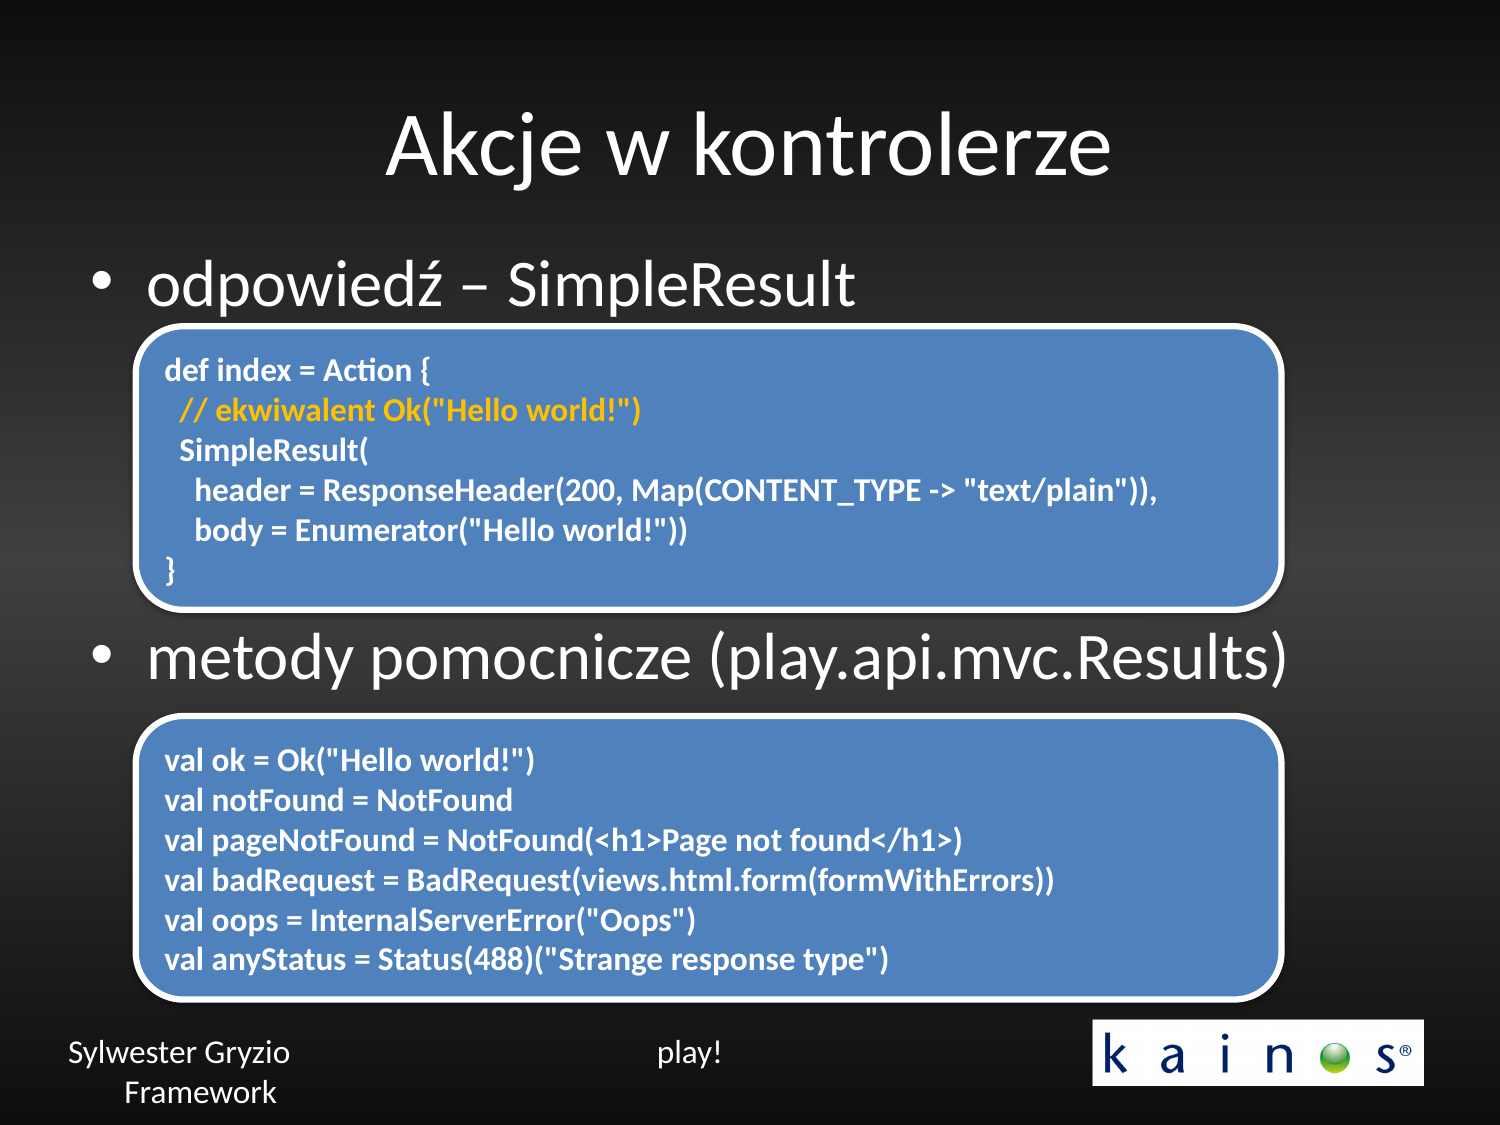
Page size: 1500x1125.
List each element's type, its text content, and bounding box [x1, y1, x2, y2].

text_box Sylwester Gryzio play! Framework [53, 1023, 880, 1076]
list odpowiedź – SimpleResult metody pomocnicze (play.api.mvc.Results) [75, 231, 1425, 975]
text_box def index = Action { // ekwiwalent Ok("Hello world!") SimpleResult( header = ResponseHeader(200, Map(CONTENT_TYPE -> "text/plain")), body = Enumerator("Hello world!")) } [132, 323, 1285, 613]
picture [1092, 1018, 1424, 1086]
text_box val ok = Ok("Hello world!") val notFound = NotFound val pageNotFound = NotFound(<h1>Page not found</h1>) val badRequest = BadRequest(views.html.form(formWithErrors)) val oops = InternalServerError("Oops") val anyStatus = Status(488)("Strange response type") [132, 712, 1285, 1003]
title Akcje w kontrolerze [75, 45, 1425, 231]
